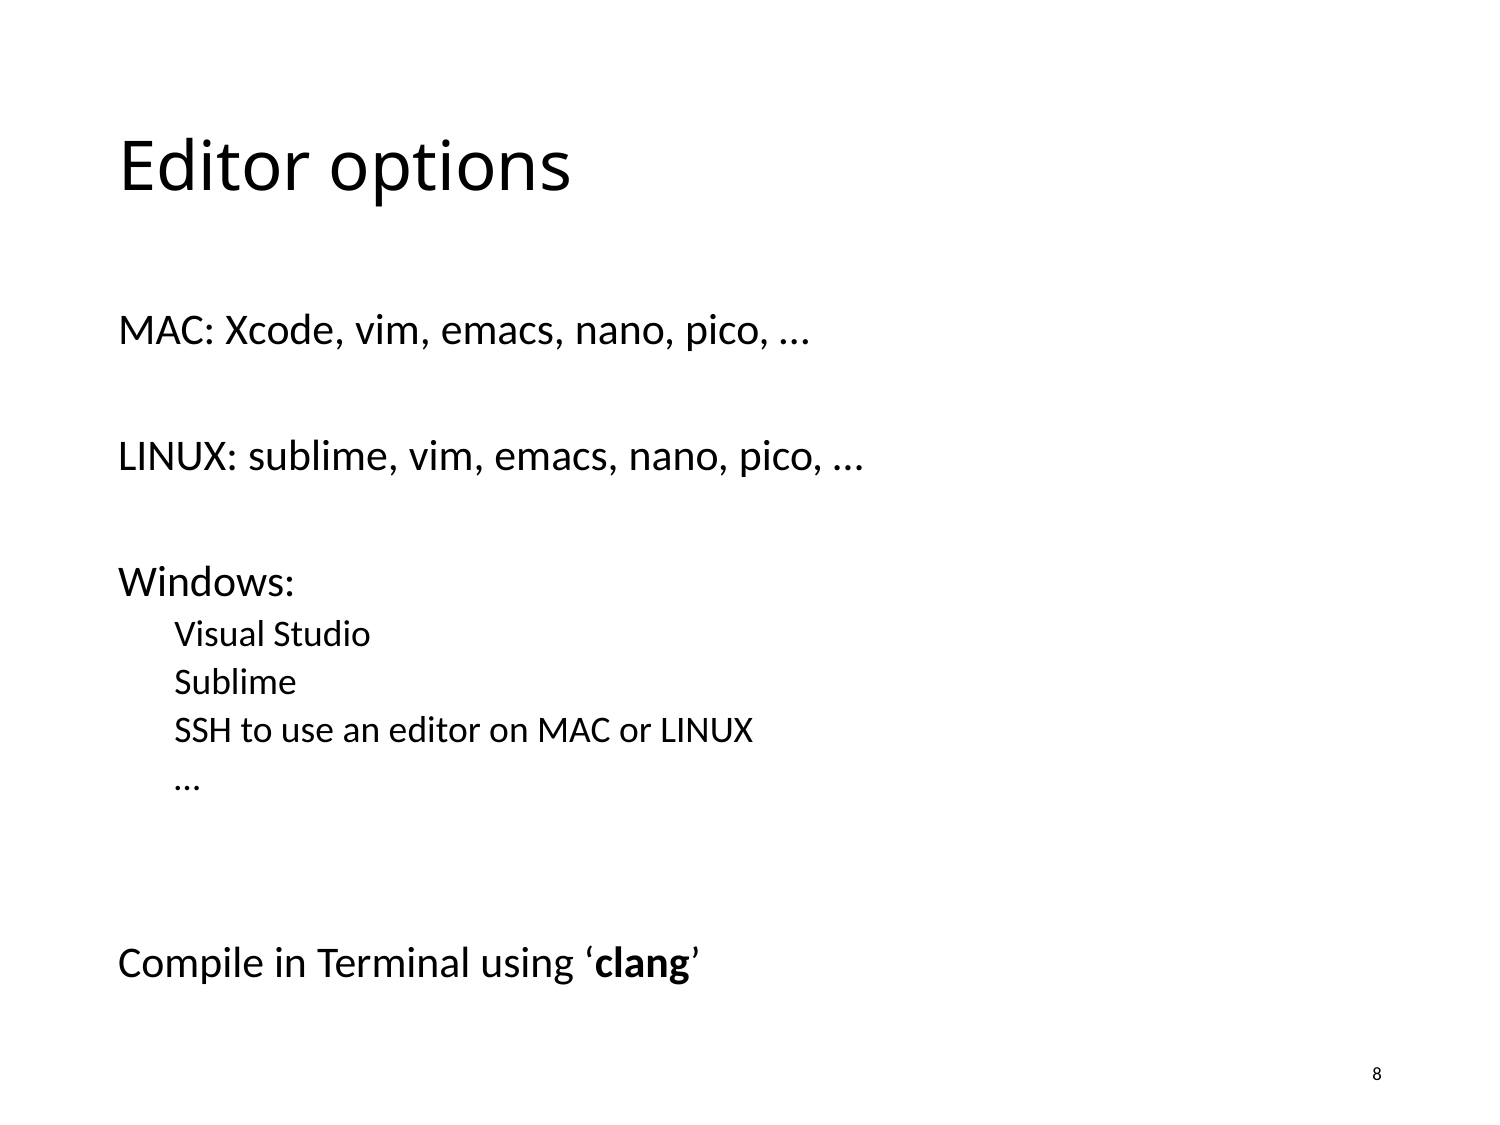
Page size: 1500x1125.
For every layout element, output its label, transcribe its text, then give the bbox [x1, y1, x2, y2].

slide_number 8 [1059, 1042, 1397, 1103]
list MAC: Xcode, vim, emacs, nano, pico, … LINUX: sublime, vim, emacs, nano, pico, … Windows: Visual Studio Sublime SSH to use an editor on MAC or LINUX … Compile in Terminal using ‘clang’ [103, 299, 1397, 1014]
title Editor options [103, 59, 1397, 278]
